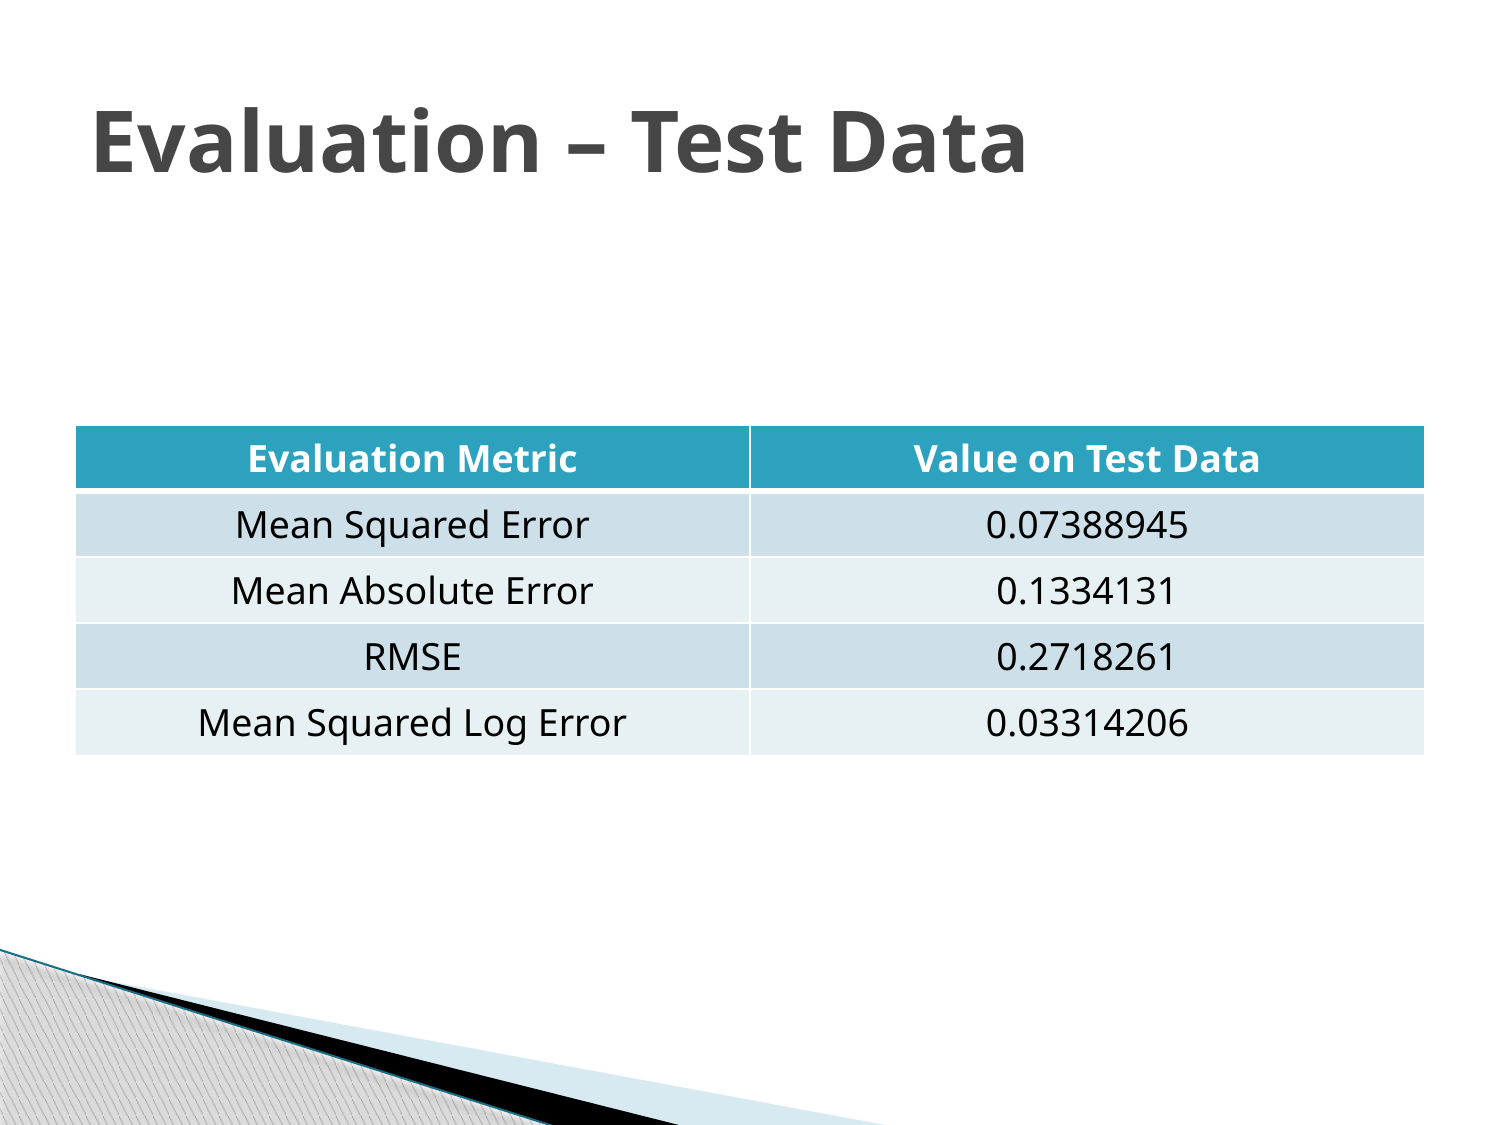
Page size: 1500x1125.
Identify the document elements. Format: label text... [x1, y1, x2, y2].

table_header Evaluation Metric [76, 426, 749, 488]
table_cell Mean Absolute Error [76, 558, 749, 622]
table_cell RMSE [76, 624, 749, 688]
table_cell 0.03314206 [751, 690, 1424, 755]
table_cell Mean Squared Error [76, 494, 749, 556]
table_header Value on Test Data [751, 426, 1424, 488]
table_cell 0.07388945 [751, 494, 1424, 556]
title Evaluation – Test Data [75, 45, 1425, 233]
table_cell 0.1334131 [751, 558, 1424, 622]
table_cell Mean Squared Log Error [76, 690, 749, 755]
table_cell 0.2718261 [751, 624, 1424, 688]
